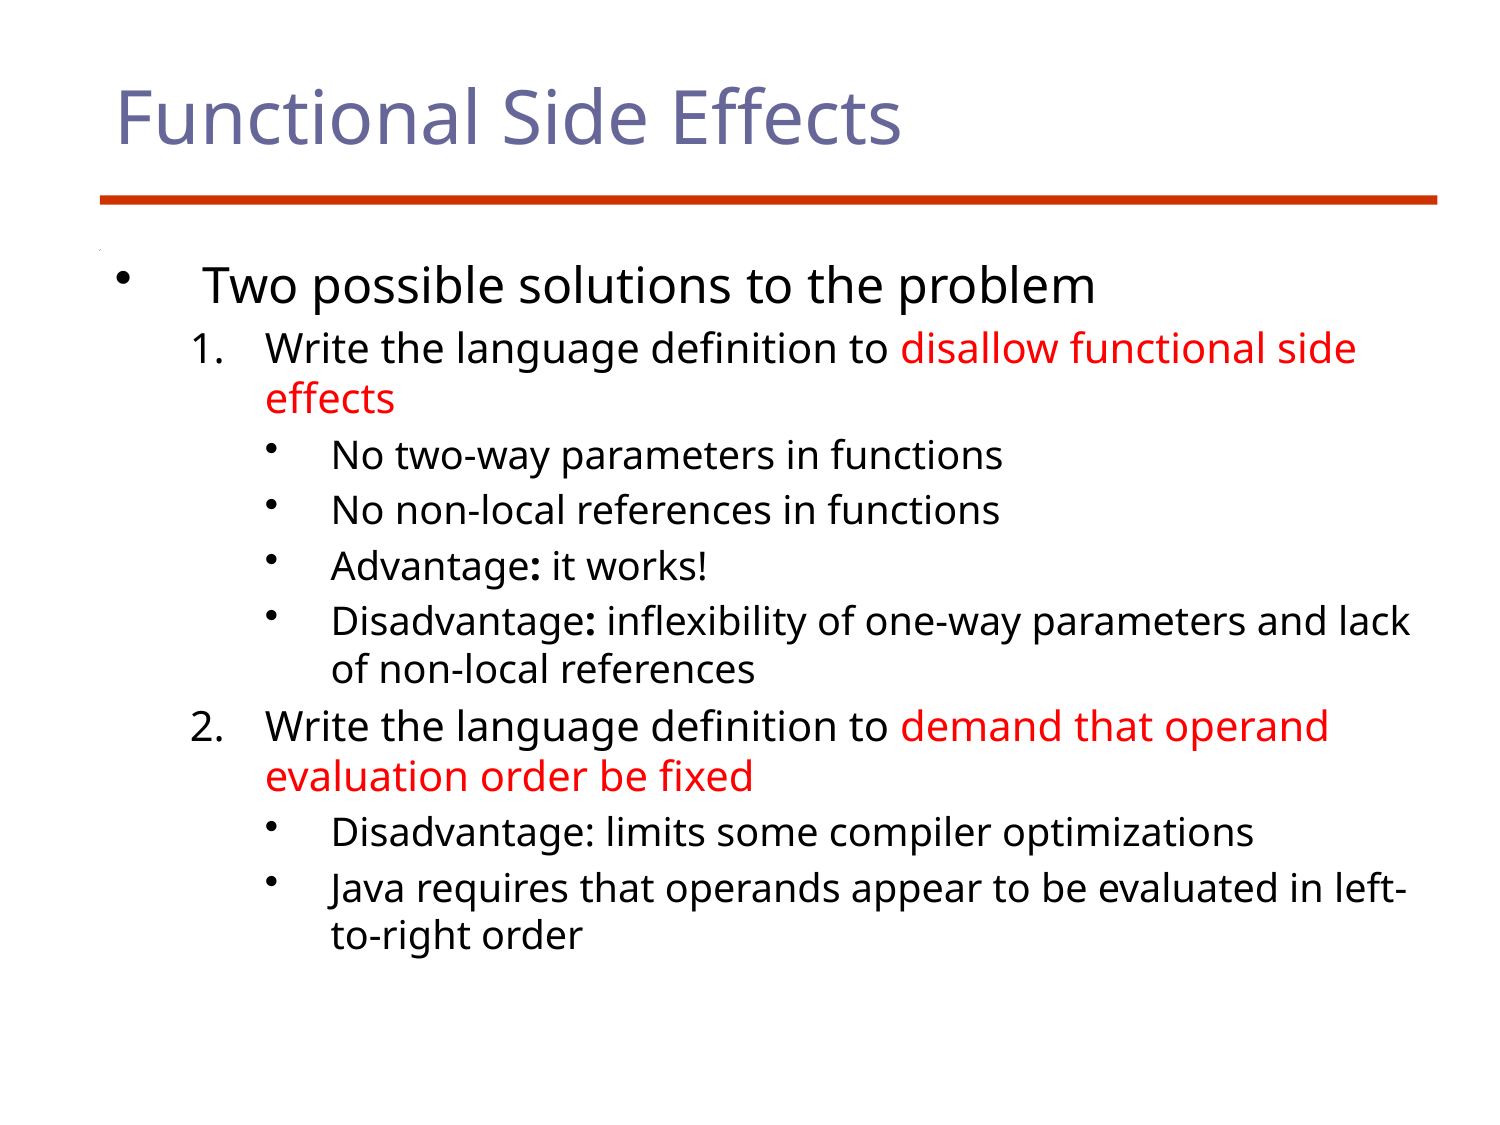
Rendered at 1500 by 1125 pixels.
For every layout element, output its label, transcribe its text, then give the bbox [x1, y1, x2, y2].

list Two possible solutions to the problem Write the language definition to disallow functional side effects No two-way parameters in functions No non-local references in functions Advantage: it works! Disadvantage: inflexibility of one-way parameters and lack of non-local references Write the language definition to demand that operand evaluation order be fixed Disadvantage: limits some compiler optimizations Java requires that operands appear to be evaluated in left-to-right order [99, 246, 1438, 996]
title Functional Side Effects [99, 62, 1438, 246]
